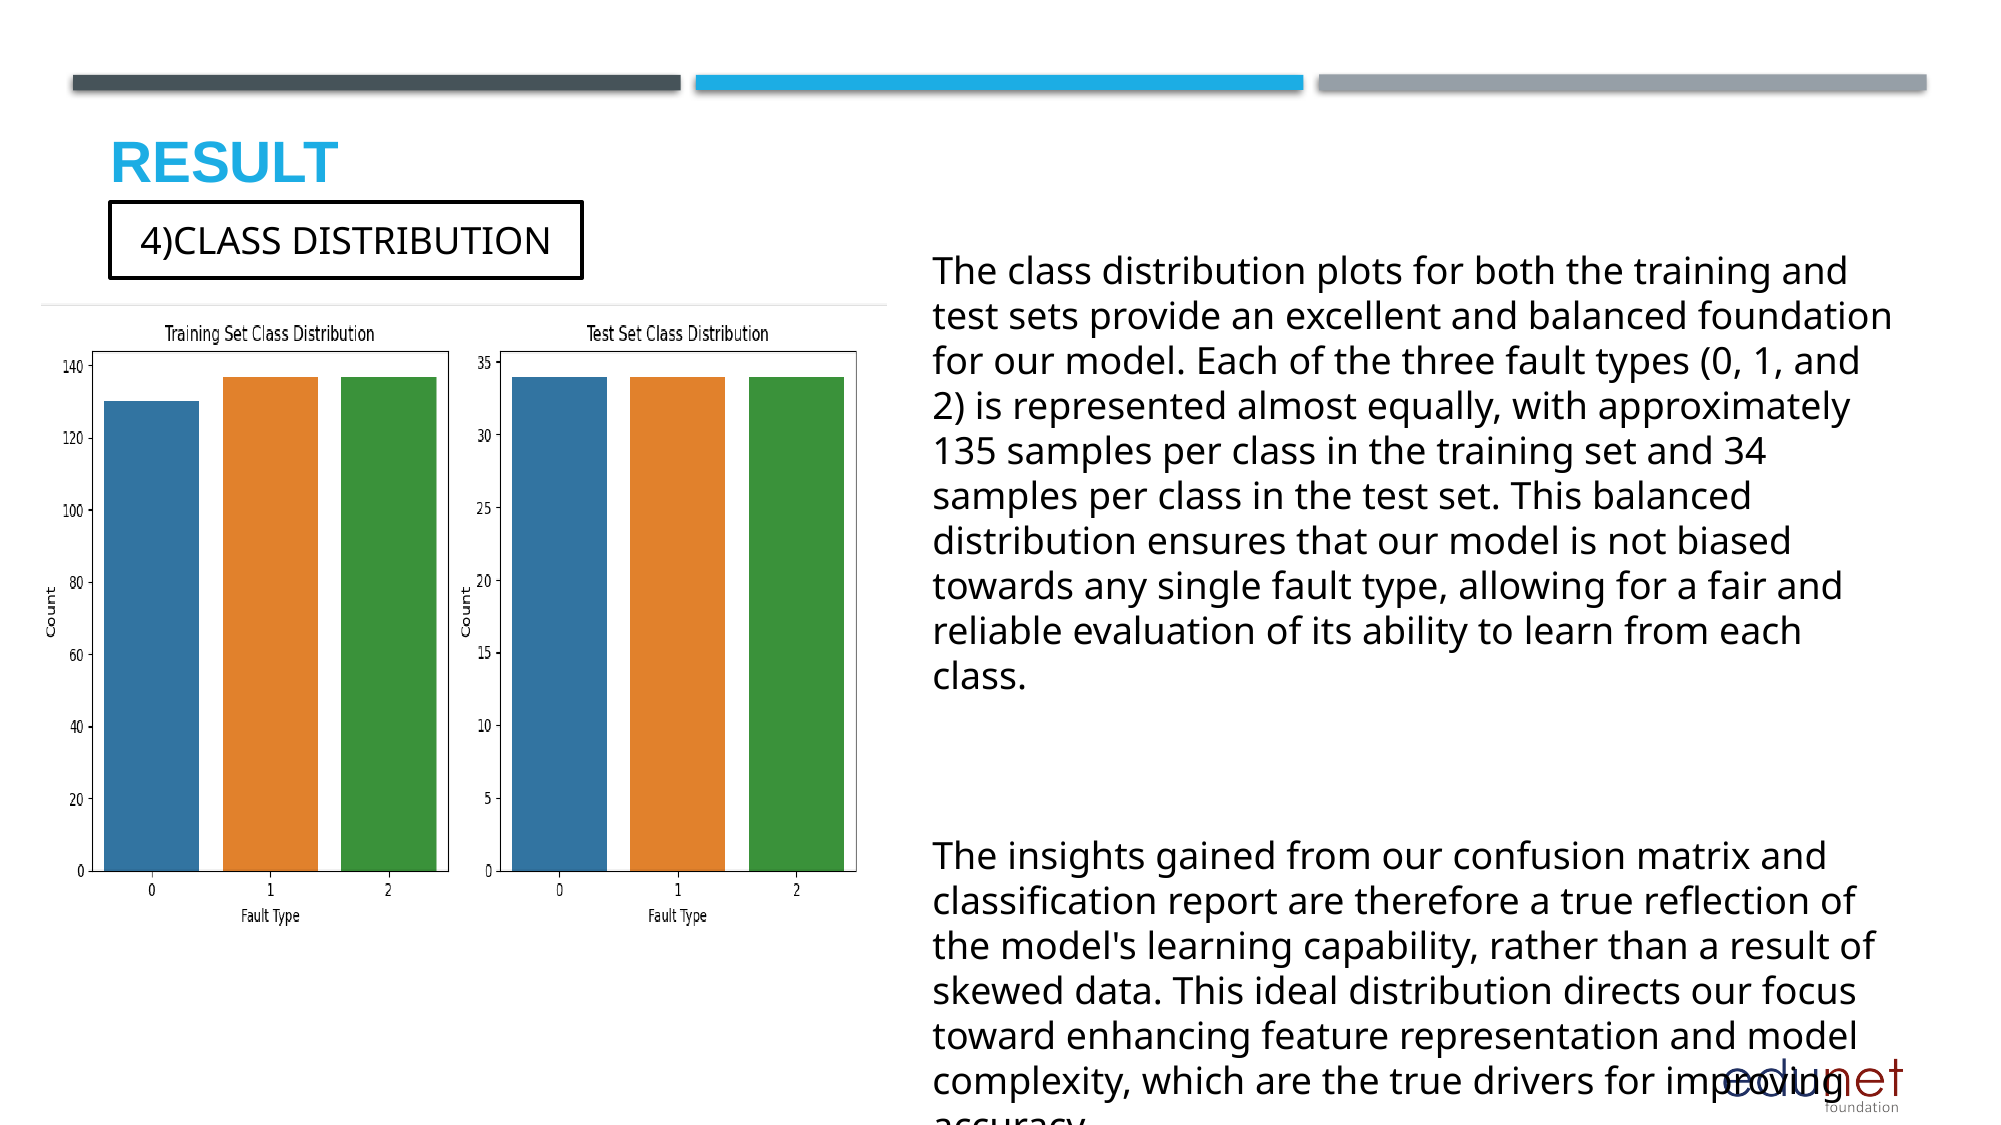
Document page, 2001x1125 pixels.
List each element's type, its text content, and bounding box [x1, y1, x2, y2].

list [40, 302, 888, 958]
title Result [95, 115, 1905, 203]
text_box 4)CLASS DISTRIBUTION [108, 200, 584, 280]
text_box The class distribution plots for both the training and test sets provide an excellent and balanced foundation for our model. Each of the three fault types (0, 1, and 2) is represented almost equally, with approximately 135 samples per class in the training set and 34 samples per class in the test set. This balanced distribution ensures that our model is not biased towards any single fault type, allowing for a fair and reliable evaluation of its ability to learn from each class. The insights gained from our confusion matrix and classification report are therefore a true reflection of the model's learning capability, rather than a result of skewed data. This ideal distribution directs our focus toward enhancing feature representation and model complexity, which are the true drivers for improving accuracy. [917, 239, 1918, 1125]
